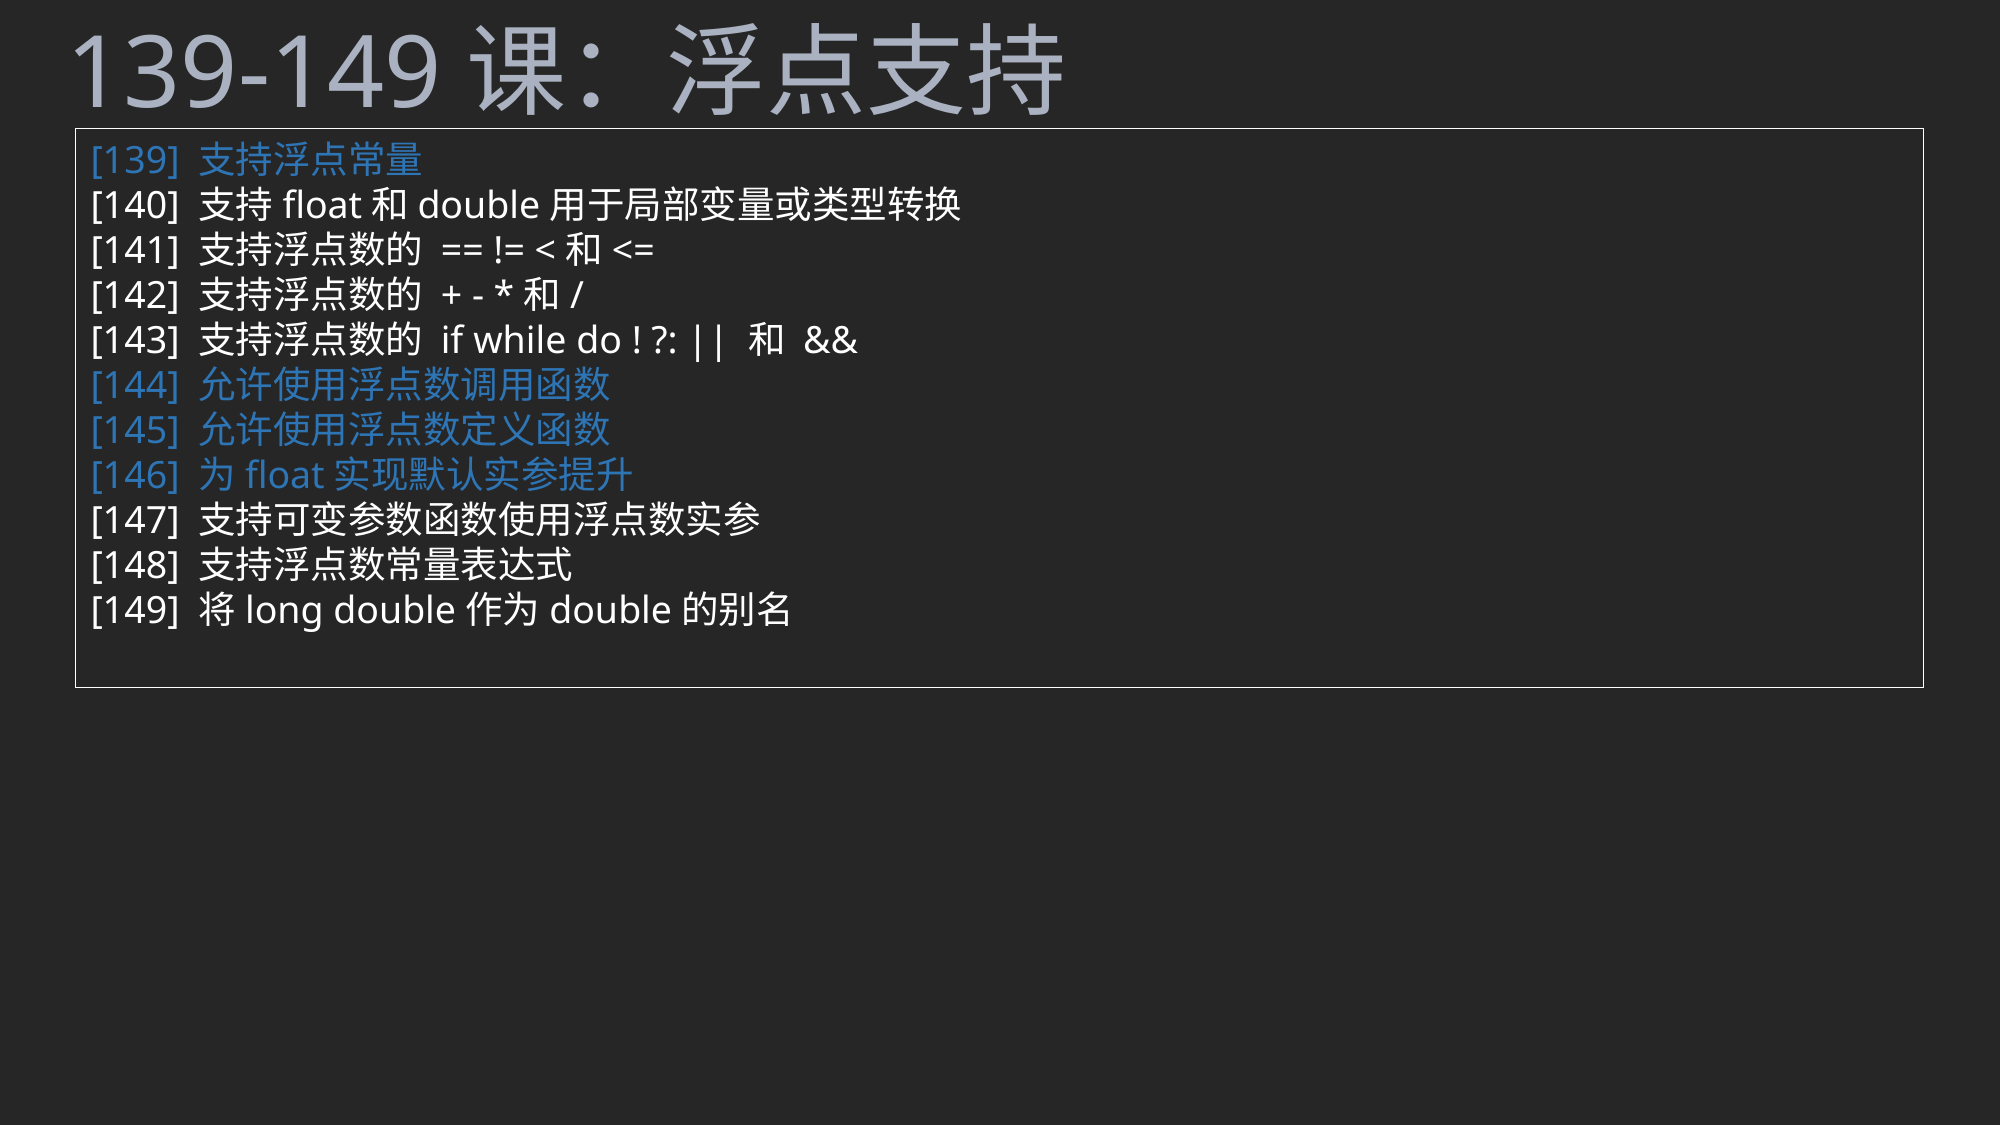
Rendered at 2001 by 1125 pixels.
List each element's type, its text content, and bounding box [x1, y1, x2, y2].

text_box 139-149课：浮点支持 [0, 0, 1878, 135]
text_box [139] 支持浮点常量 [140] 支持float和double用于局部变量或类型转换 [141] 支持浮点数的 == != <和<= [142] 支持浮点数的 + - *和/ [143] 支持浮点数的 if while do ! ?: || 和 && [144] 允许使用浮点数调用函数 [145] 允许使用浮点数定义函数 [146] 为float实现默认实参提升 [147] 支持可变参数函数使用浮点数实参 [148] 支持浮点数常量表达式 [149] 将long double作为double的别名 [75, 128, 1924, 688]
